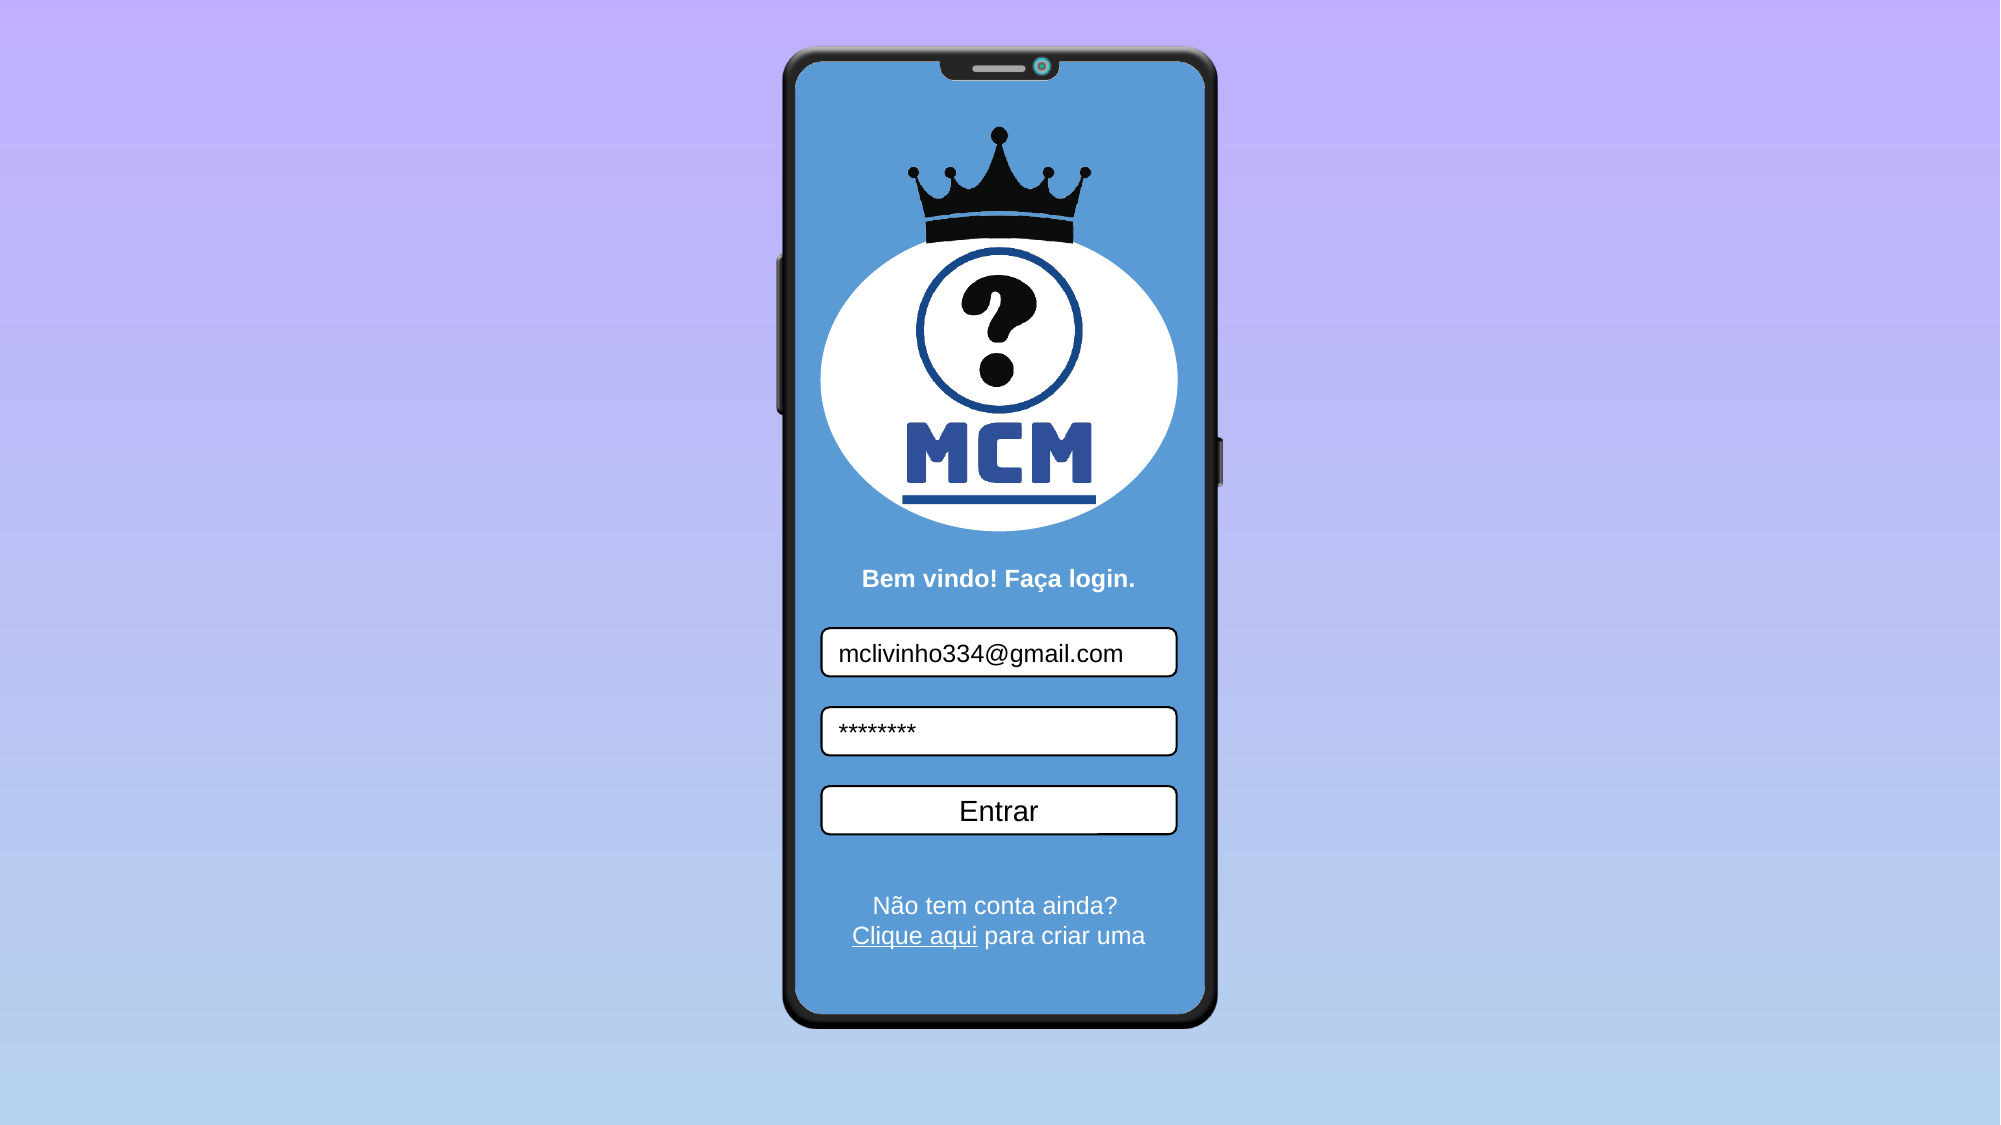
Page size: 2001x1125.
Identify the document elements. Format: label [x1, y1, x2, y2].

picture [436, 0, 1562, 1100]
